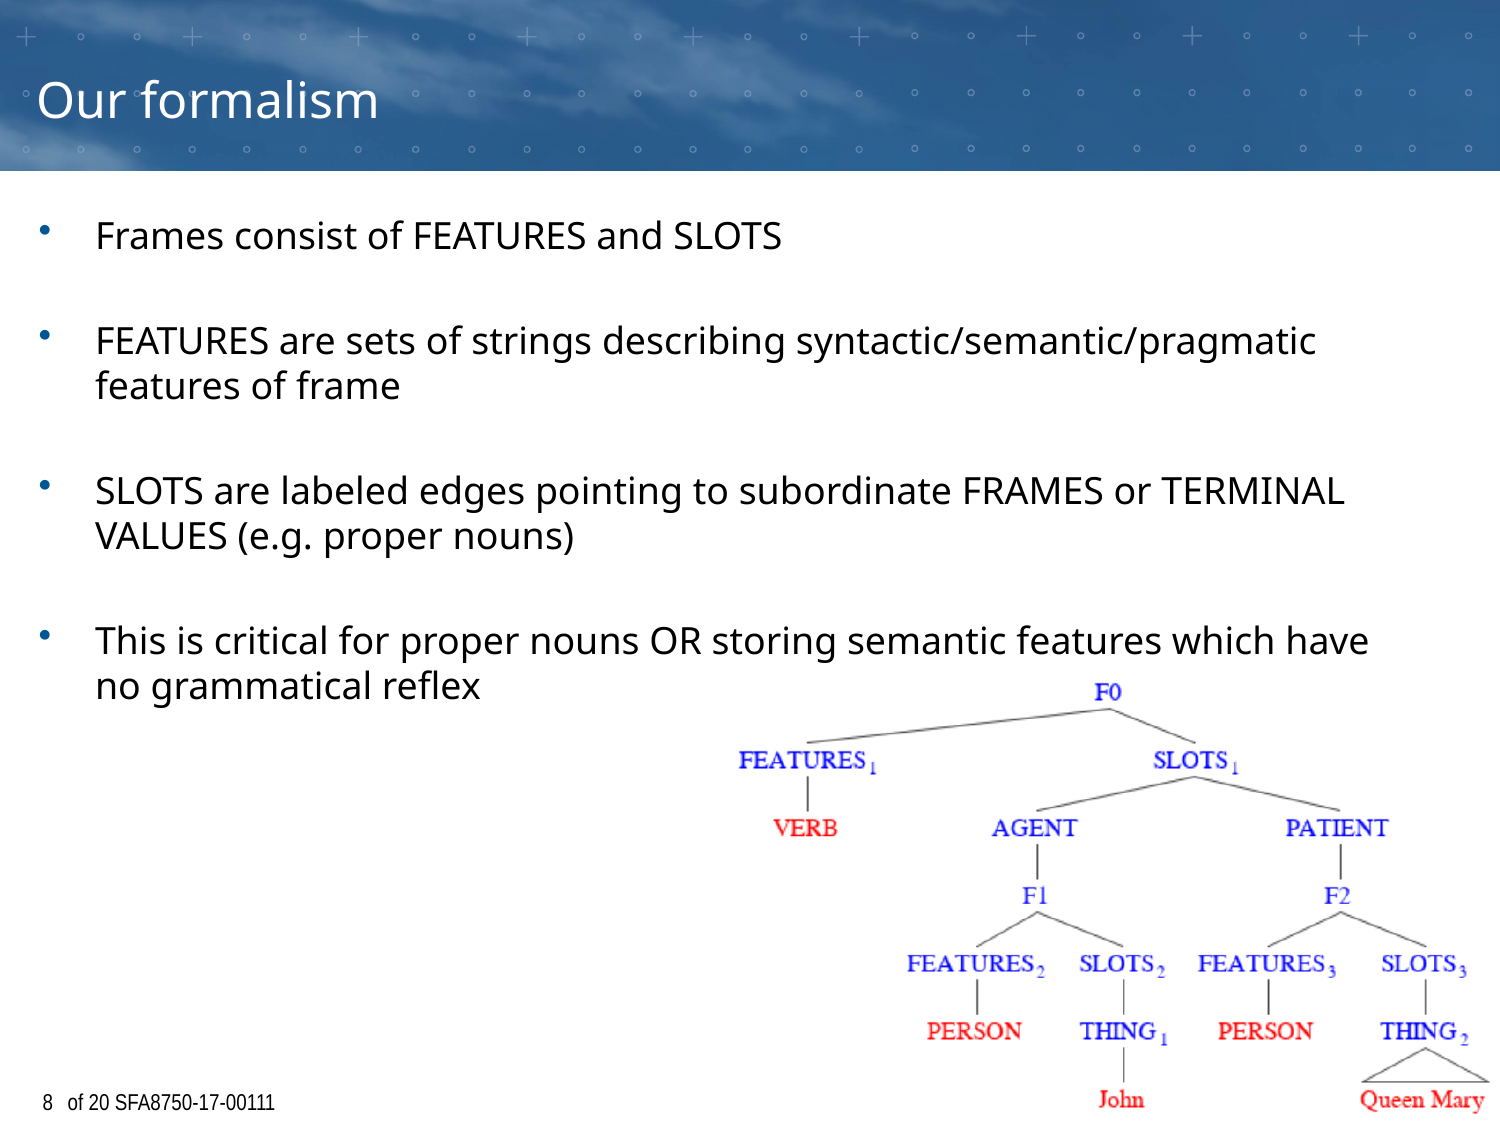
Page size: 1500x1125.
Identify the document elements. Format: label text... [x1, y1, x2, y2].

text_box Frames consist of FEATURES and SLOTS FEATURES are sets of strings describing syntactic/semantic/pragmatic features of frame SLOTS are labeled edges pointing to subordinate FRAMES or TERMINAL VALUES (e.g. proper nouns) This is critical for proper nouns OR storing semantic features which have no grammatical reflex [23, 205, 1414, 1068]
slide_number 7 [23, 1084, 62, 1118]
title Our formalism [36, 9, 1425, 136]
picture [0, 0, 1500, 171]
picture [724, 659, 1500, 1125]
